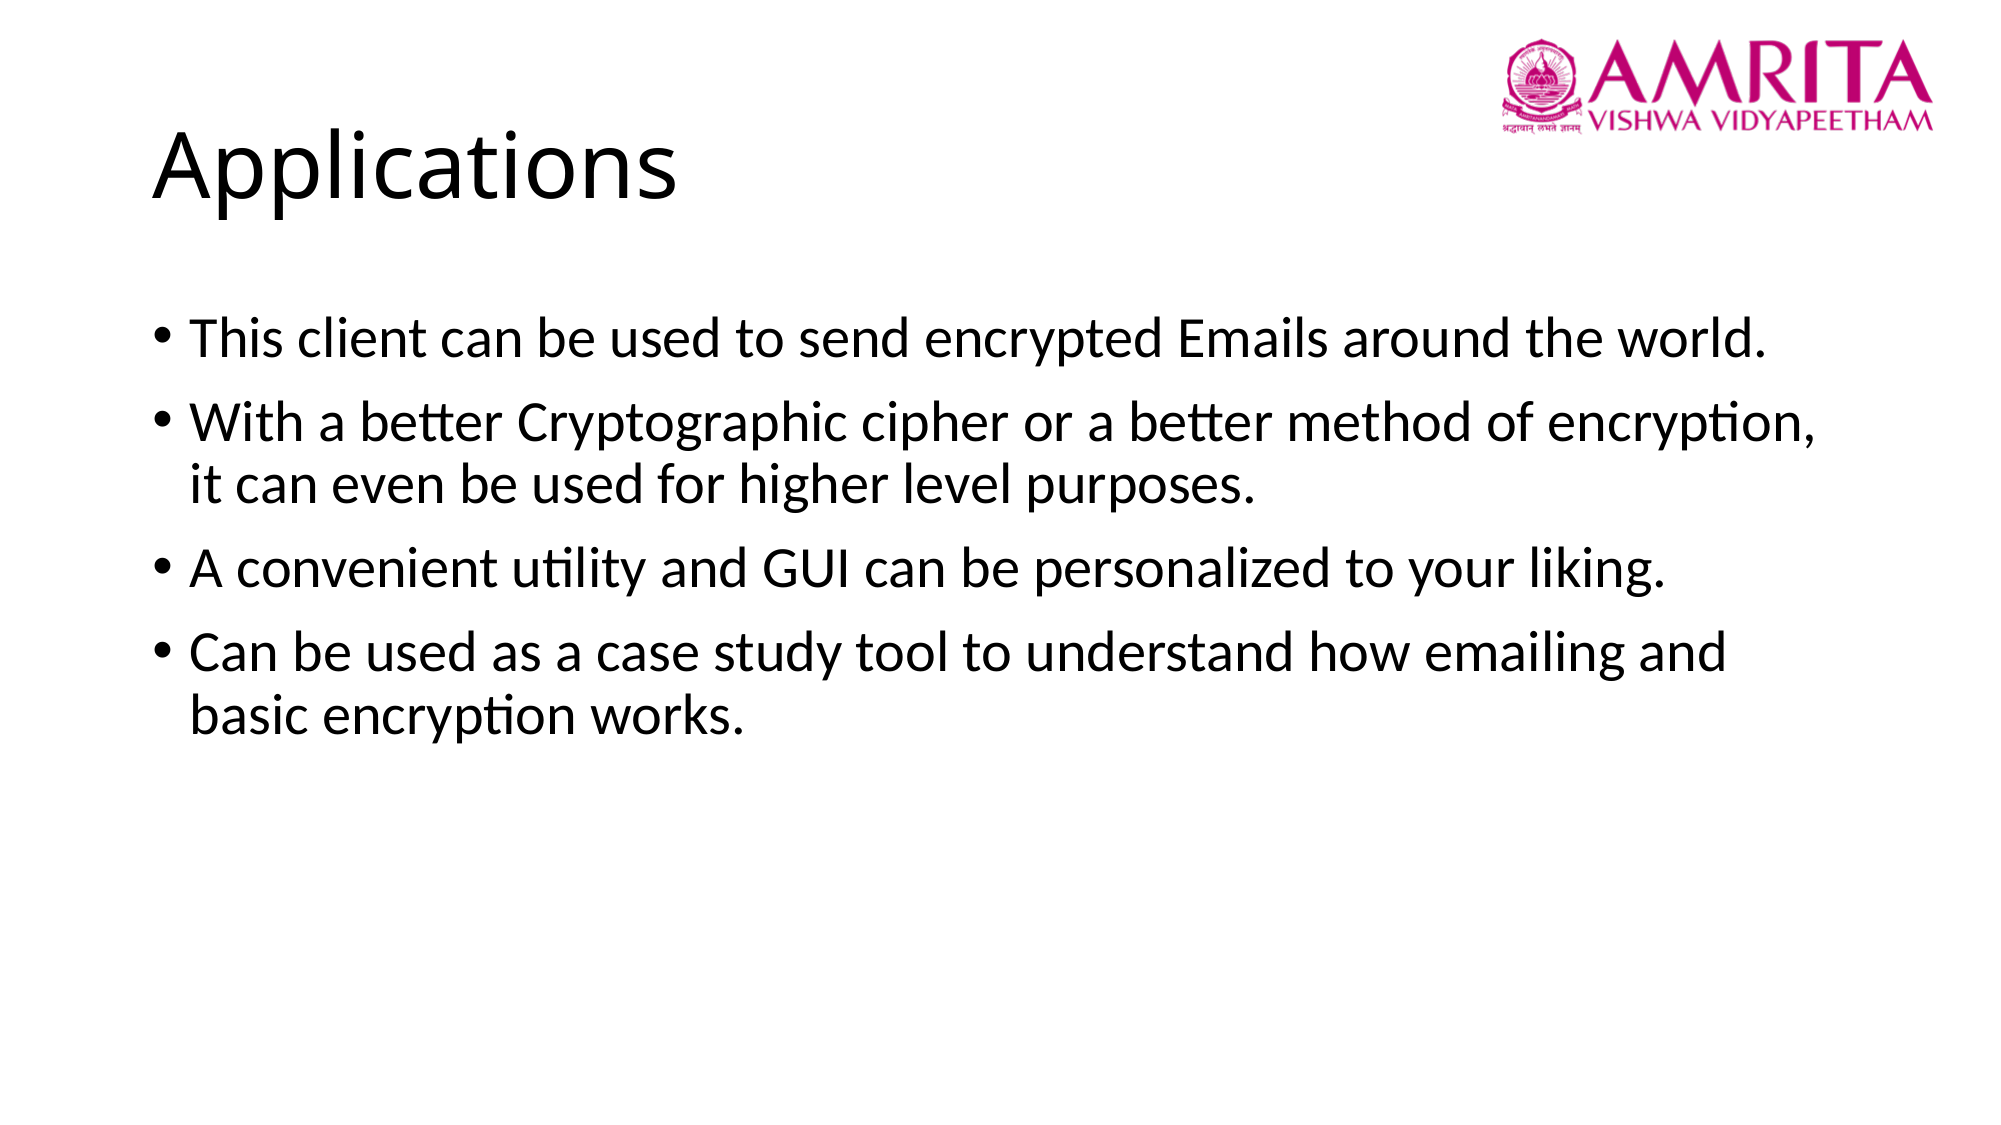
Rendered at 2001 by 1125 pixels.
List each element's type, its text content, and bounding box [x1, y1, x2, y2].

picture [1497, 4, 1938, 169]
title Applications [137, 59, 1863, 278]
list This client can be used to send encrypted Emails around the world. With a better Cryptographic cipher or a better method of encryption, it can even be used for higher level purposes. A convenient utility and GUI can be personalized to your liking. Can be used as a case study tool to understand how emailing and basic encryption works. [137, 299, 1863, 1014]
